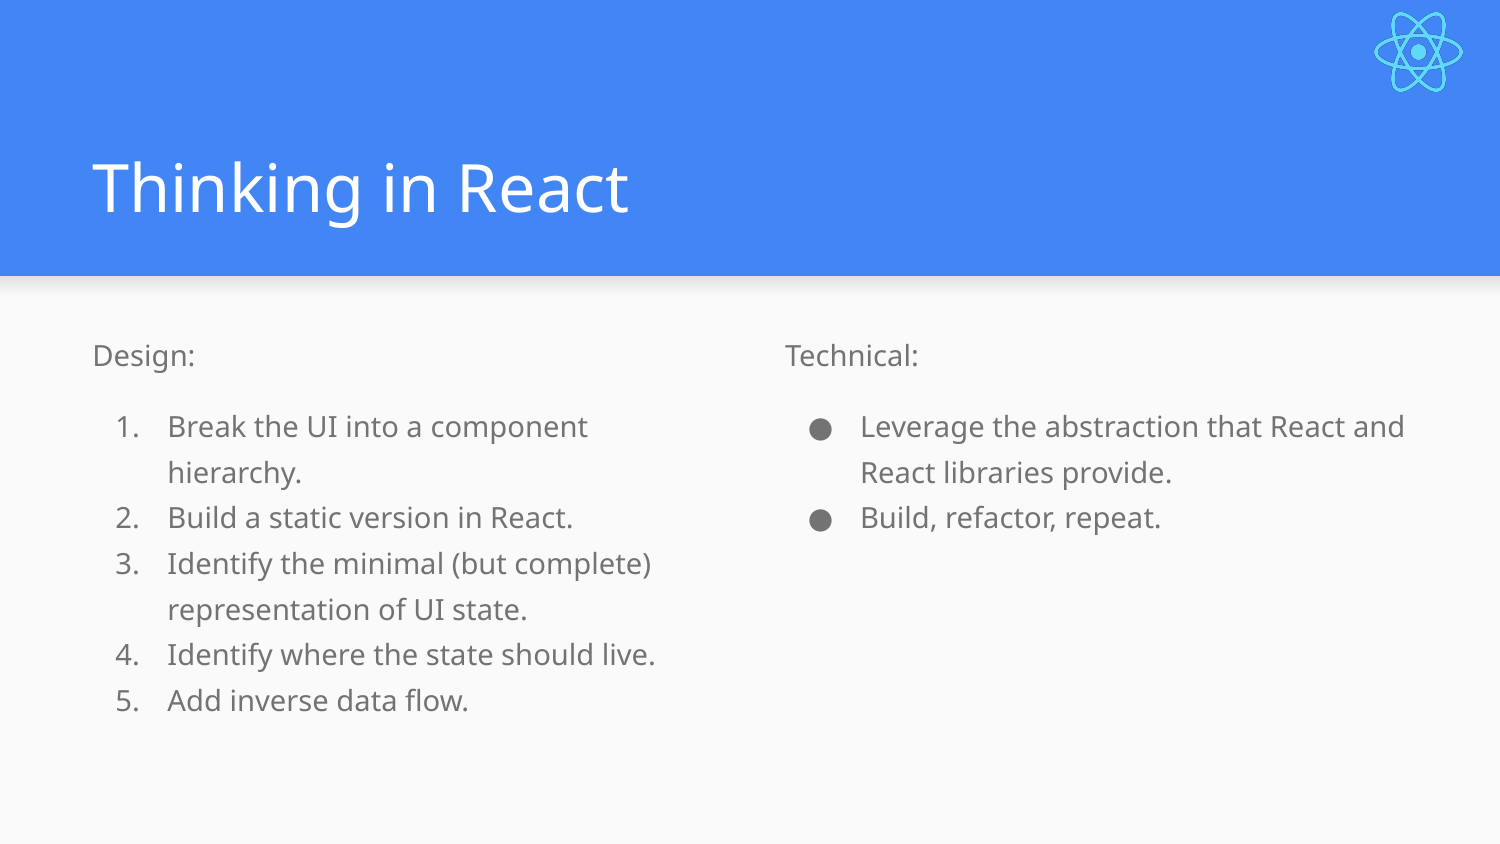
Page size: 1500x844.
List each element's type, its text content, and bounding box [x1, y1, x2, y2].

picture [1372, 12, 1465, 92]
list Design: Break the UI into a component hierarchy. Build a static version in React. Identify the minimal (but complete) representation of UI state. Identify where the state should live. Add inverse data flow. [77, 314, 734, 760]
title Thinking in React [77, 121, 1427, 248]
list Technical: Leverage the abstraction that React and React libraries provide. Build, refactor, repeat. [770, 314, 1427, 760]
